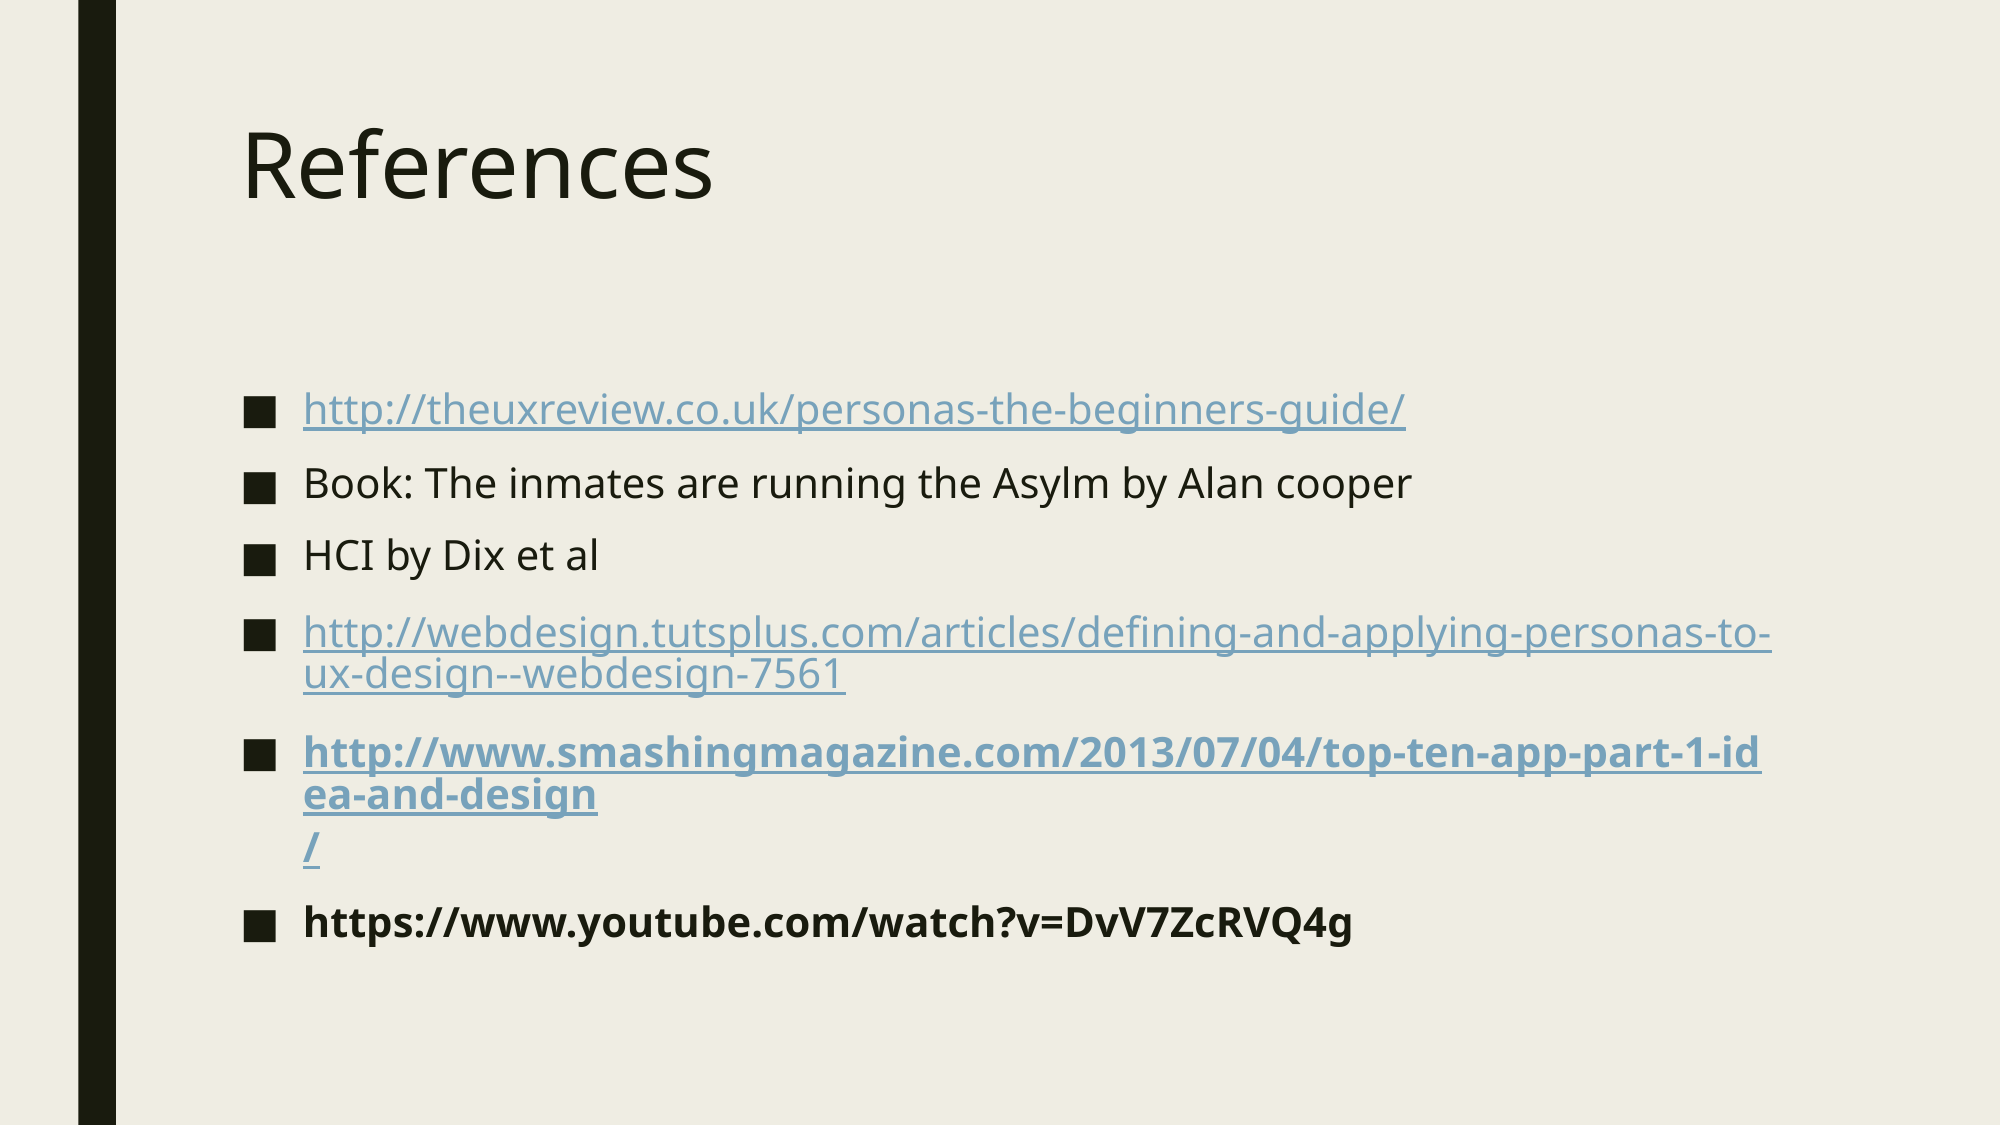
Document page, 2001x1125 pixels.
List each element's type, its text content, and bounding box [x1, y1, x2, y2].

title References [225, 112, 1800, 357]
list http://theuxreview.co.uk/personas-the-beginners-guide/ Book: The inmates are running the Asylm by Alan cooper HCI by Dix et al http://webdesign.tutsplus.com/articles/defining-and-applying-personas-to-ux-design--webdesign-7561 http://www.smashingmagazine.com/2013/07/04/top-ten-app-part-1-idea-and-design/ https://www.youtube.com/watch?v=DvV7ZcRVQ4g [225, 375, 1800, 963]
